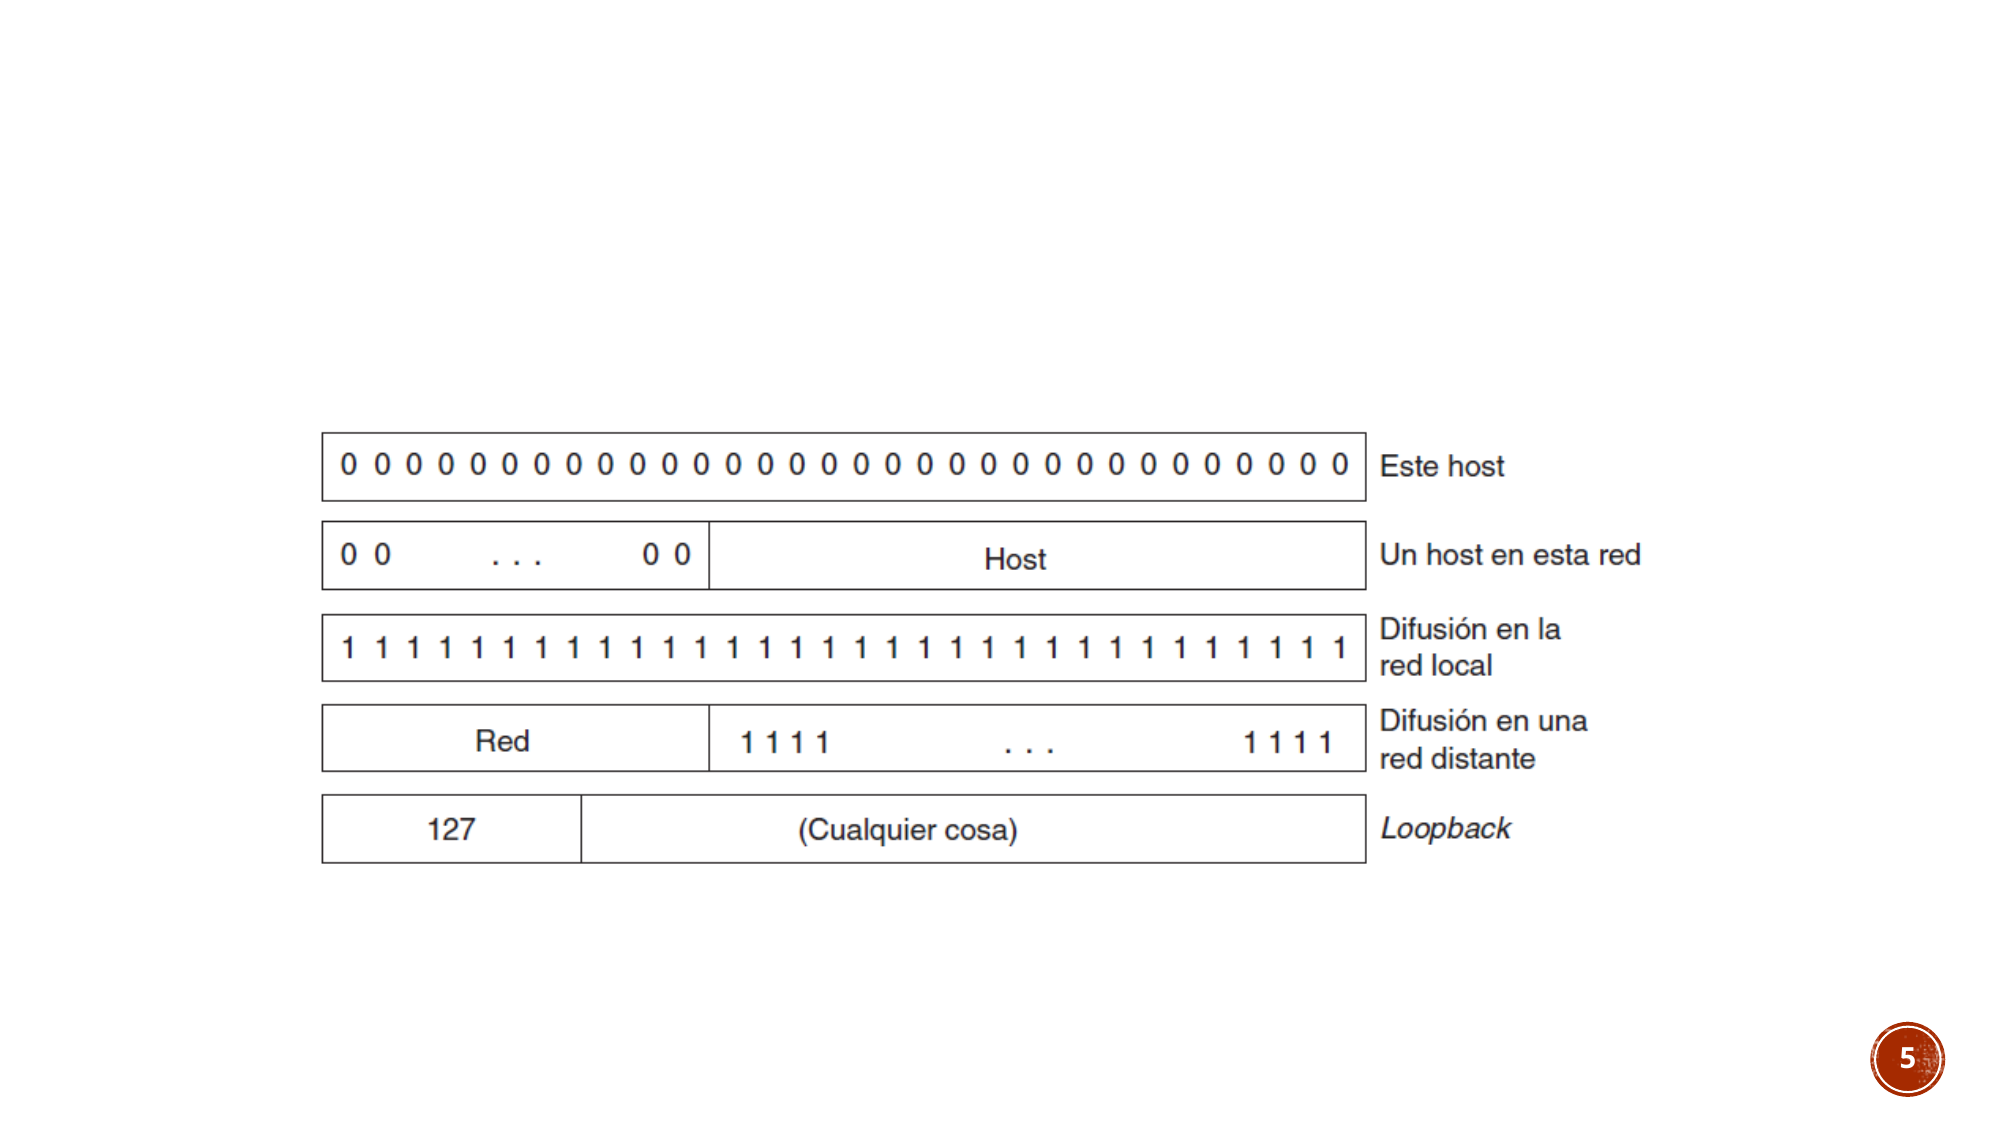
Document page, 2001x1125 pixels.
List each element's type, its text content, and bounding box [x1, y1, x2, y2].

slide_number 5 [1855, 1028, 1961, 1089]
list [285, 405, 1688, 892]
